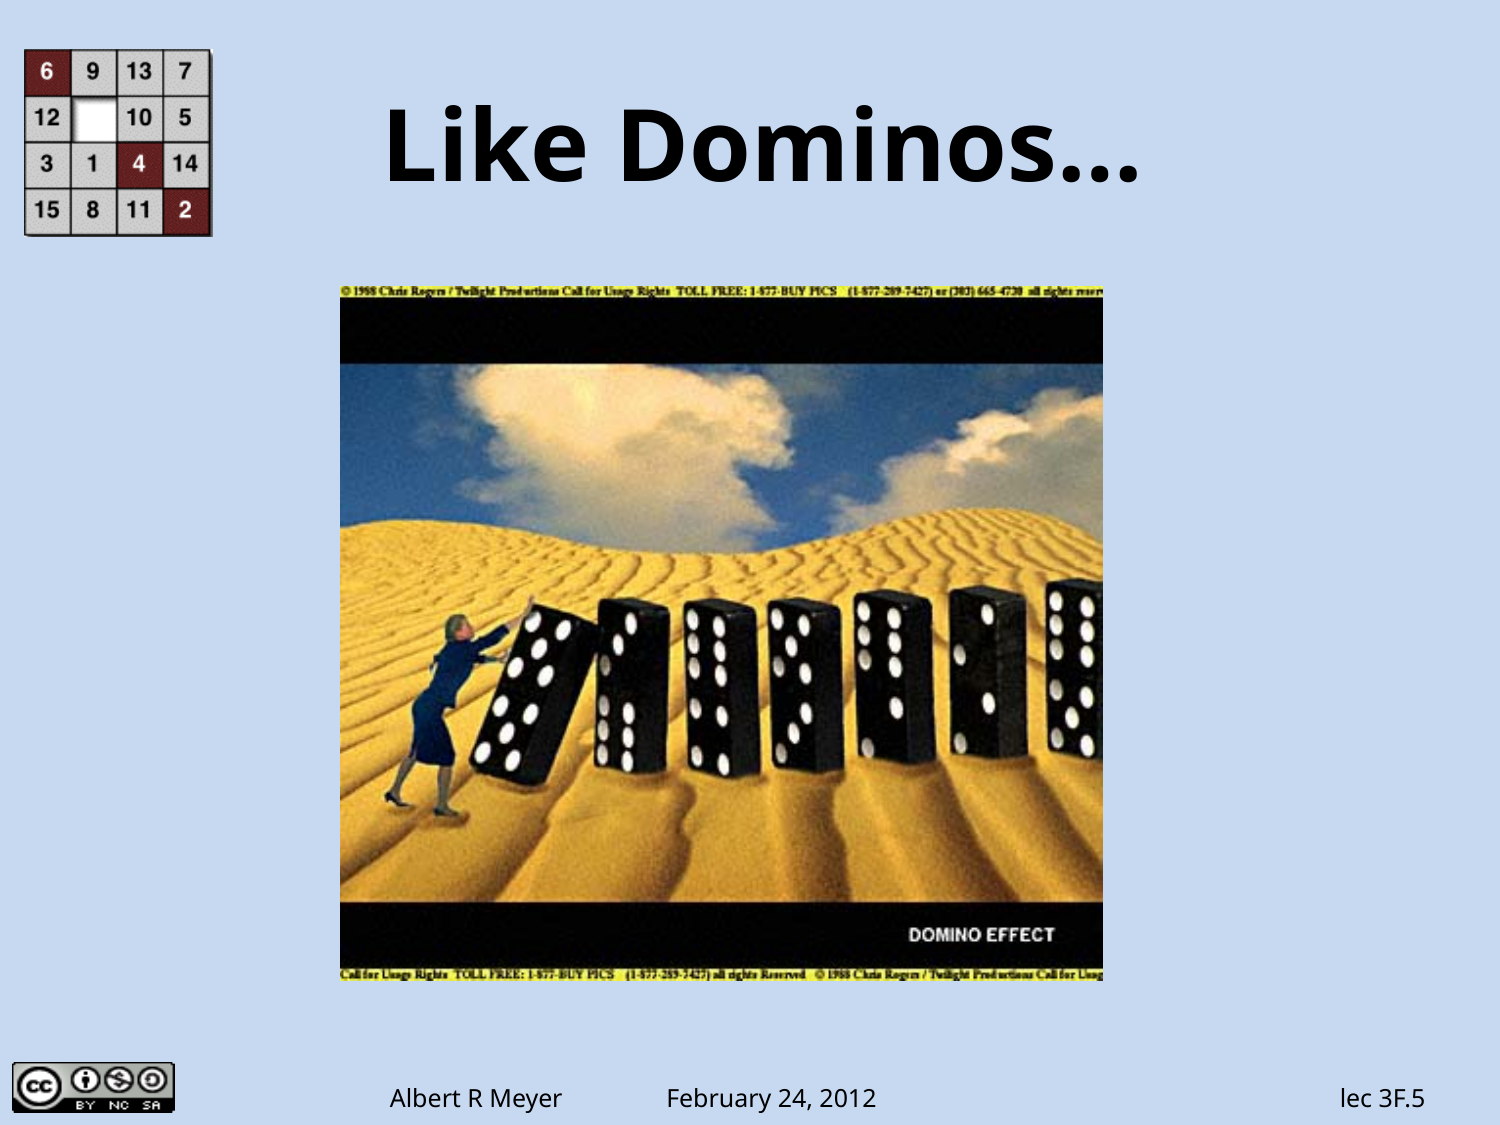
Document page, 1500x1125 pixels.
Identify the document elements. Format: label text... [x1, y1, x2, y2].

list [340, 286, 1103, 981]
picture [24, 49, 213, 237]
picture [12, 1062, 175, 1113]
title Like Dominos… [237, 45, 1288, 238]
